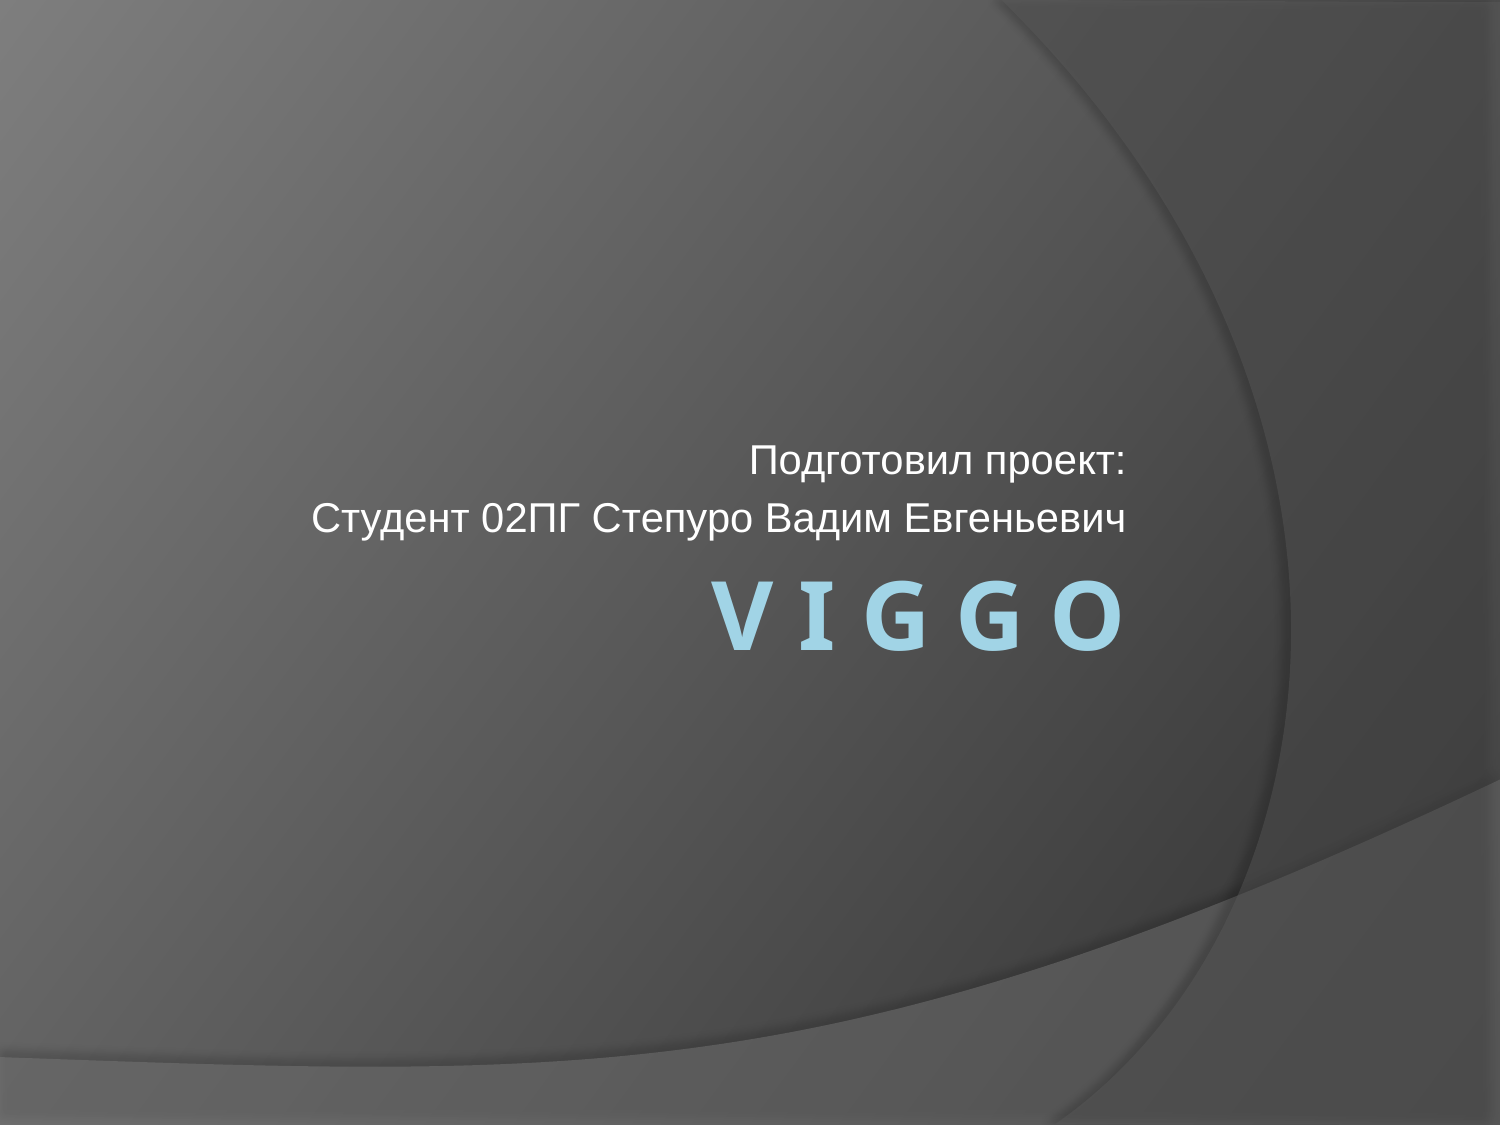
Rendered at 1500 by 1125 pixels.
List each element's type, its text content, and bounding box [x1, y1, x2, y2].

title V I G G O [70, 547, 1134, 925]
subtitle Подготовил проект: Студент 02ПГ Степуро Вадим Евгеньевич [71, 253, 1134, 541]
